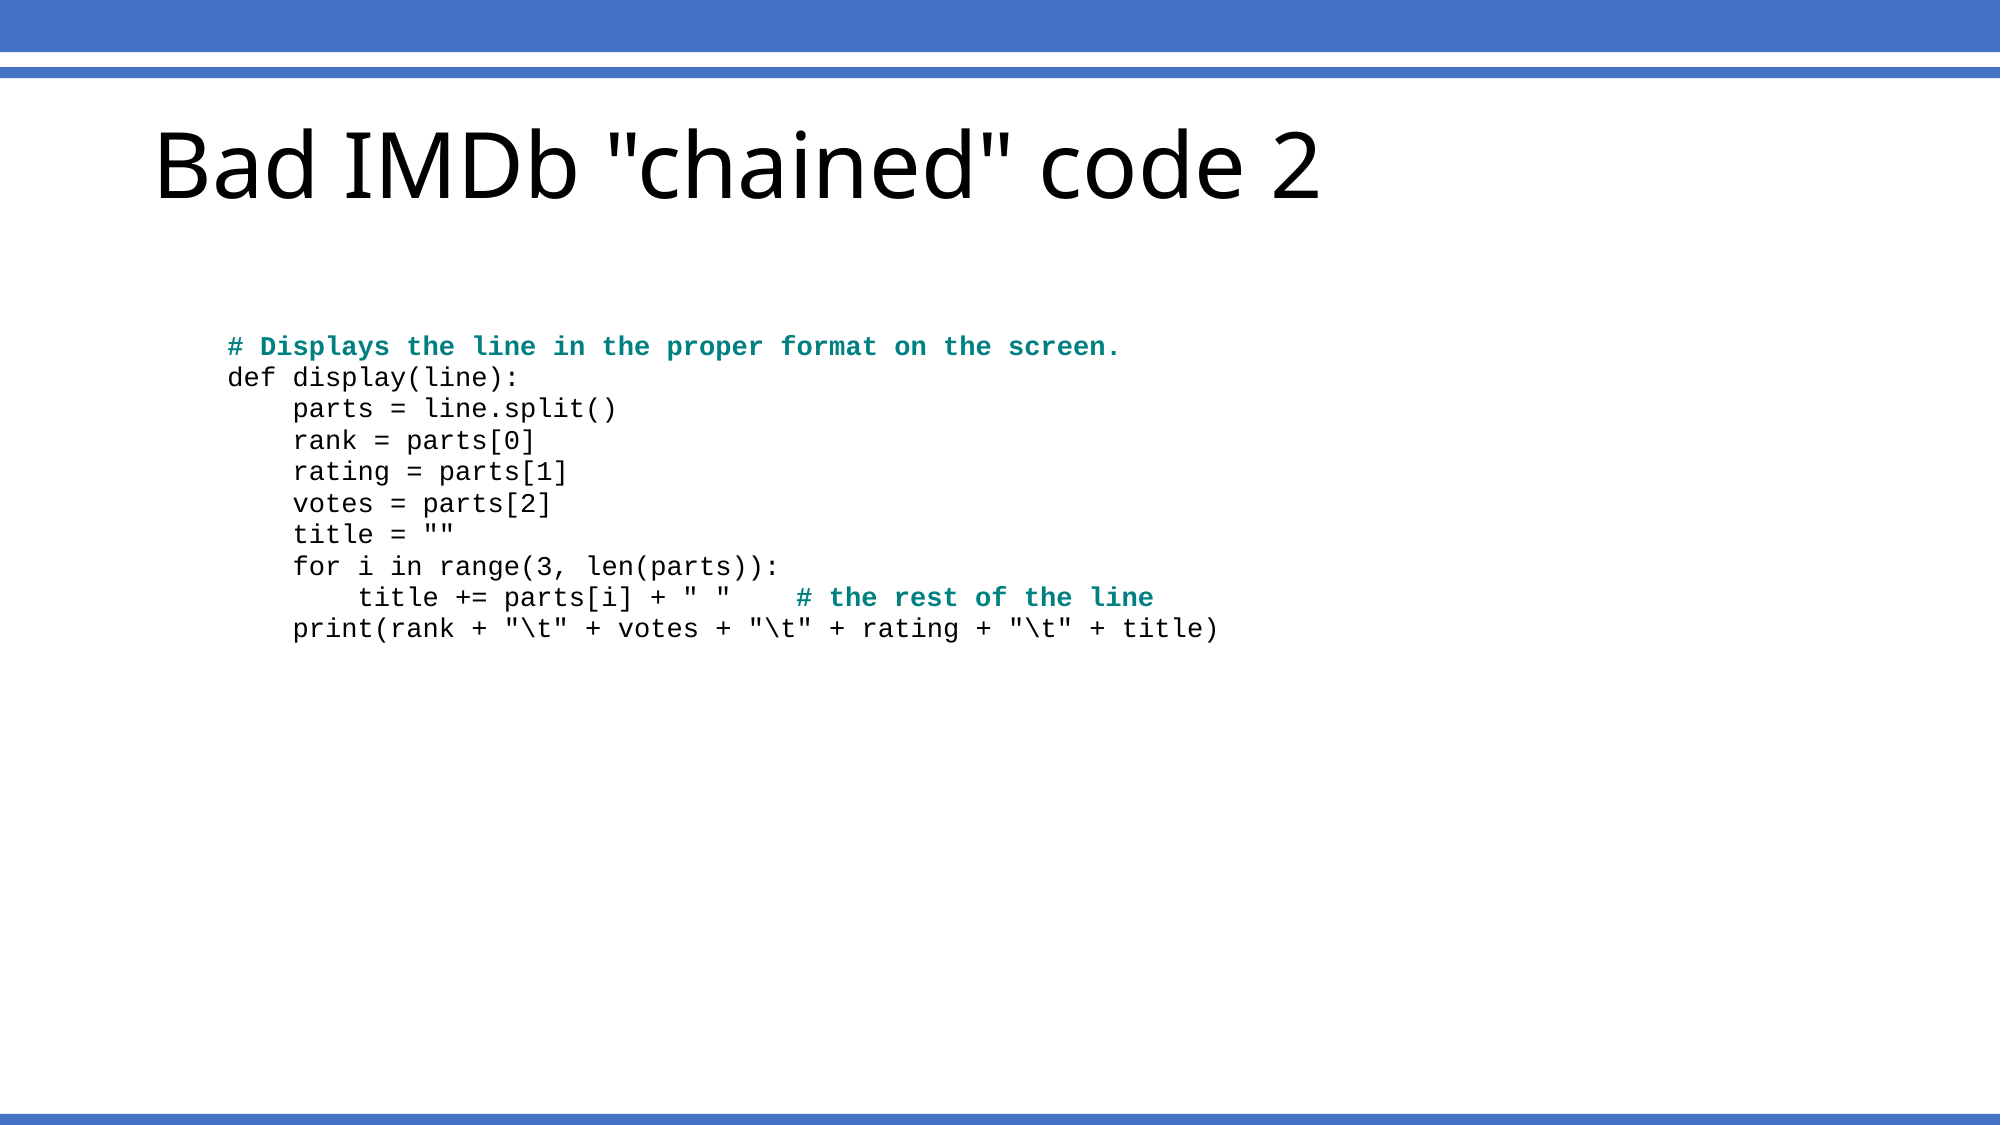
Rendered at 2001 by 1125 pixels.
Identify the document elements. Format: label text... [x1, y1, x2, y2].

list # Displays the line in the proper format on the screen. def display(line): parts = line.split() rank = parts[0] rating = parts[1] votes = parts[2] title = "" for i in range(3, len(parts)): title += parts[i] + " " # the rest of the line print(rank + "\t" + votes + "\t" + rating + "\t" + title) [137, 299, 1863, 1014]
title Bad IMDb "chained" code 2 [137, 59, 1863, 278]
